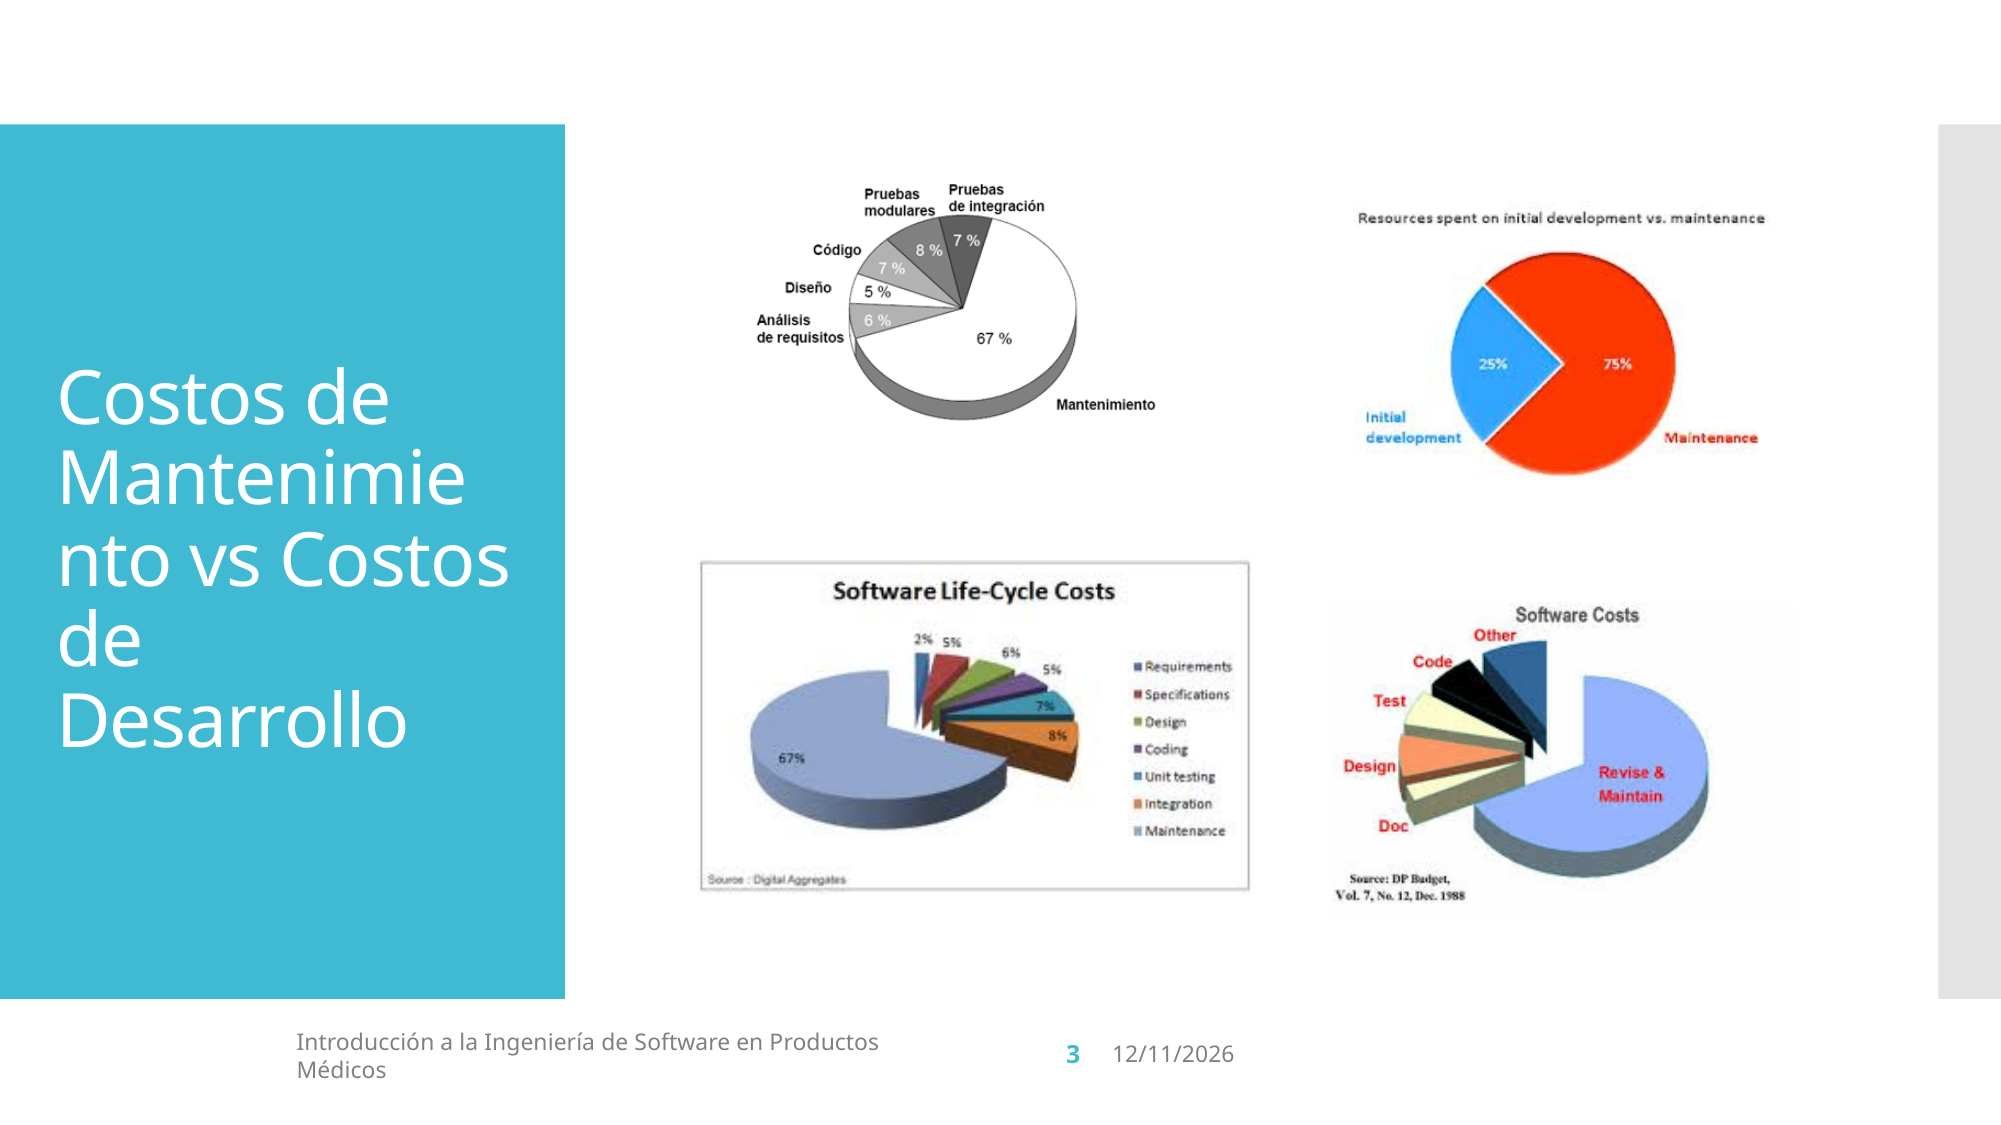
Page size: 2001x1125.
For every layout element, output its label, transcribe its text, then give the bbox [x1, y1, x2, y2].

slide_number 3 [904, 1025, 1096, 1086]
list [735, 184, 1174, 428]
picture [1331, 602, 1796, 921]
picture [696, 558, 1254, 895]
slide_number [1097, 1025, 1719, 1086]
footer Introducción a la Ingeniería de Software en Productos Médicos [281, 1025, 903, 1086]
title Costos de Mantenimiento vs Costos de Desarrollo [41, 184, 525, 940]
picture [1353, 201, 1774, 500]
